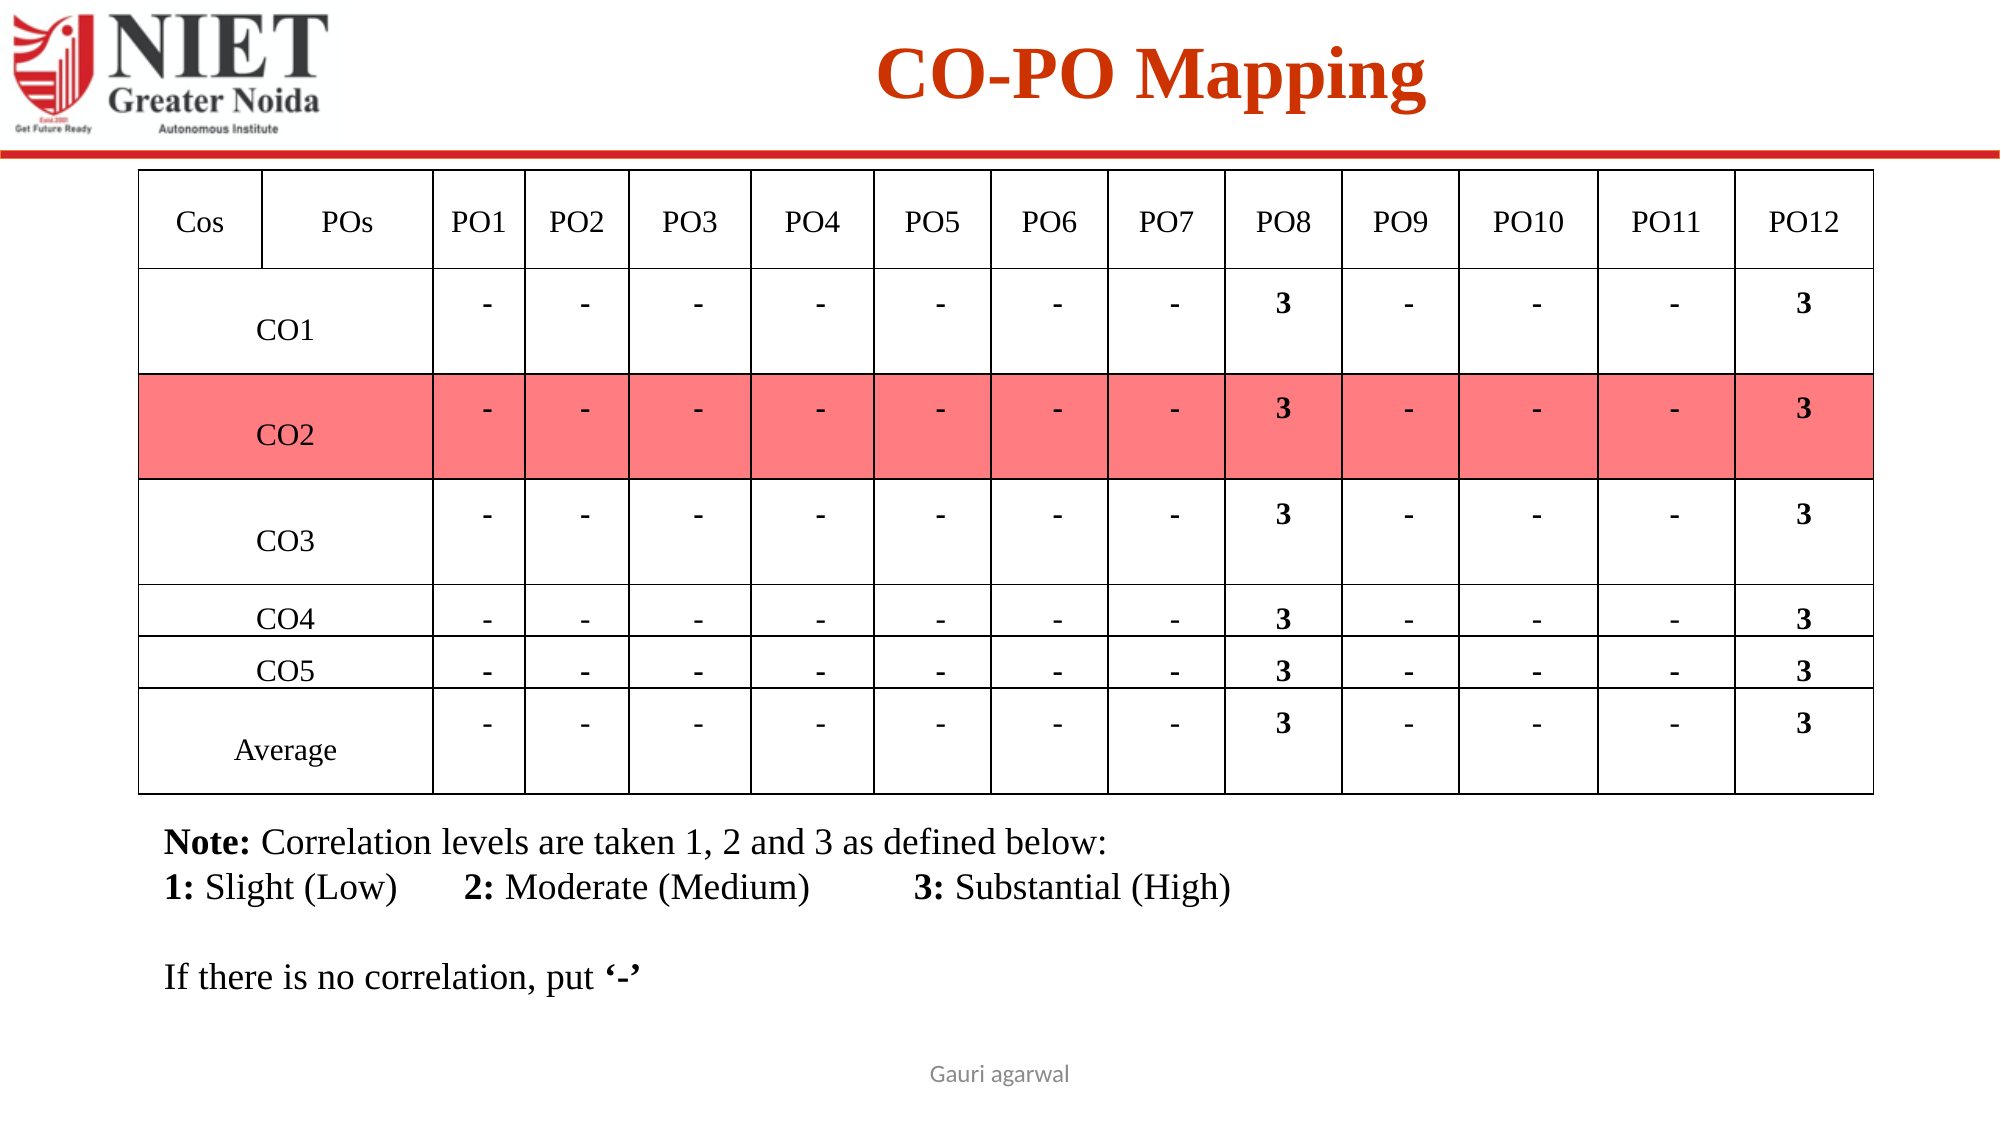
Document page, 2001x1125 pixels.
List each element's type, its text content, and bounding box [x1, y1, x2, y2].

table_header PO8 [1226, 171, 1341, 268]
table_cell - [434, 585, 524, 635]
table_cell - [526, 689, 628, 793]
table_cell 3 [1226, 269, 1341, 373]
table_cell - [1109, 375, 1224, 478]
table_cell - [630, 269, 750, 373]
table_header PO9 [1343, 171, 1458, 268]
table_cell - [434, 480, 524, 584]
table_cell - [630, 585, 750, 635]
table_cell CO1 [139, 269, 432, 373]
table_cell 3 [1226, 375, 1341, 478]
table_cell - [434, 689, 524, 793]
table_cell - [1599, 480, 1734, 584]
table_cell - [1460, 637, 1597, 687]
table_header PO10 [1460, 171, 1597, 268]
table_cell 3 [1736, 689, 1873, 793]
table_cell - [1460, 269, 1597, 373]
table_cell - [526, 269, 628, 373]
table_header PO5 [875, 171, 990, 268]
picture [0, 5, 347, 144]
table_header PO2 [526, 171, 628, 268]
text_box [0, 150, 2000, 159]
table_cell - [1460, 689, 1597, 793]
table_cell CO2 [139, 375, 432, 478]
table_cell - [526, 585, 628, 635]
table_cell - [630, 480, 750, 584]
table_cell - [1460, 480, 1597, 584]
table_cell - [875, 637, 990, 687]
table_header PO7 [1109, 171, 1224, 268]
table_cell - [752, 269, 873, 373]
table_header PO3 [630, 171, 750, 268]
table_cell - [752, 375, 873, 478]
table_cell - [875, 375, 990, 478]
table_cell 3 [1736, 585, 1873, 635]
table_header Cos [139, 171, 261, 268]
table_cell - [1343, 637, 1458, 687]
table_cell - [526, 375, 628, 478]
table_cell - [875, 480, 990, 584]
footer Gauri agarwal [662, 1042, 1338, 1103]
table_cell - [630, 637, 750, 687]
table_cell - [992, 375, 1107, 478]
table_cell 3 [1226, 480, 1341, 584]
table_cell - [1109, 689, 1224, 793]
table_cell - [1599, 585, 1734, 635]
table_cell - [1343, 269, 1458, 373]
table_cell - [1460, 375, 1597, 478]
table_header POs [263, 171, 432, 268]
table_cell - [1599, 269, 1734, 373]
table_cell - [752, 689, 873, 793]
table_cell - [630, 375, 750, 478]
table_cell - [1599, 637, 1734, 687]
table_header PO11 [1599, 171, 1734, 268]
table_cell 3 [1736, 269, 1873, 373]
table_cell CO4 [139, 585, 432, 635]
table_cell CO5 [139, 637, 432, 687]
title CO-PO Mapping [397, 5, 1906, 143]
table_cell - [1109, 585, 1224, 635]
table_cell - [992, 585, 1107, 635]
table_cell - [992, 689, 1107, 793]
table_cell - [992, 480, 1107, 584]
table_cell - [630, 689, 750, 793]
table_cell - [1109, 269, 1224, 373]
table_cell 3 [1736, 637, 1873, 687]
table_cell Average [139, 689, 432, 793]
table_cell - [875, 269, 990, 373]
table_header PO12 [1736, 171, 1873, 268]
table_cell - [875, 689, 990, 793]
table_cell - [434, 637, 524, 687]
table_cell - [752, 480, 873, 584]
table_cell CO3 [139, 480, 432, 584]
table_cell - [1599, 375, 1734, 478]
table_cell - [1343, 689, 1458, 793]
table_cell - [752, 637, 873, 687]
table_cell 3 [1226, 585, 1341, 635]
table_cell - [992, 269, 1107, 373]
table_cell - [434, 269, 524, 373]
table_cell - [434, 375, 524, 478]
table_header PO1 [434, 171, 524, 268]
table_cell - [1599, 689, 1734, 793]
table_header PO4 [752, 171, 873, 268]
table_cell - [1343, 375, 1458, 478]
table_cell - [992, 637, 1107, 687]
table_header PO6 [992, 171, 1107, 268]
table_cell - [1343, 480, 1458, 584]
table_cell - [526, 637, 628, 687]
table_cell - [1460, 585, 1597, 635]
table_cell - [1109, 637, 1224, 687]
table_cell 3 [1226, 689, 1341, 793]
table_cell - [1109, 480, 1224, 584]
table_cell - [875, 585, 990, 635]
text_box Note: Correlation levels are taken 1, 2 and 3 as defined below: 1: Slight (Low) 2: Moderate (Medium) 3: Substantial (High) If there is no correlation, put ‘-’ [149, 809, 1621, 1005]
table_cell - [526, 480, 628, 584]
table_cell 3 [1736, 375, 1873, 478]
table_cell 3 [1736, 480, 1873, 584]
table_cell 3 [1226, 637, 1341, 687]
table_cell - [752, 585, 873, 635]
table_cell - [1343, 585, 1458, 635]
